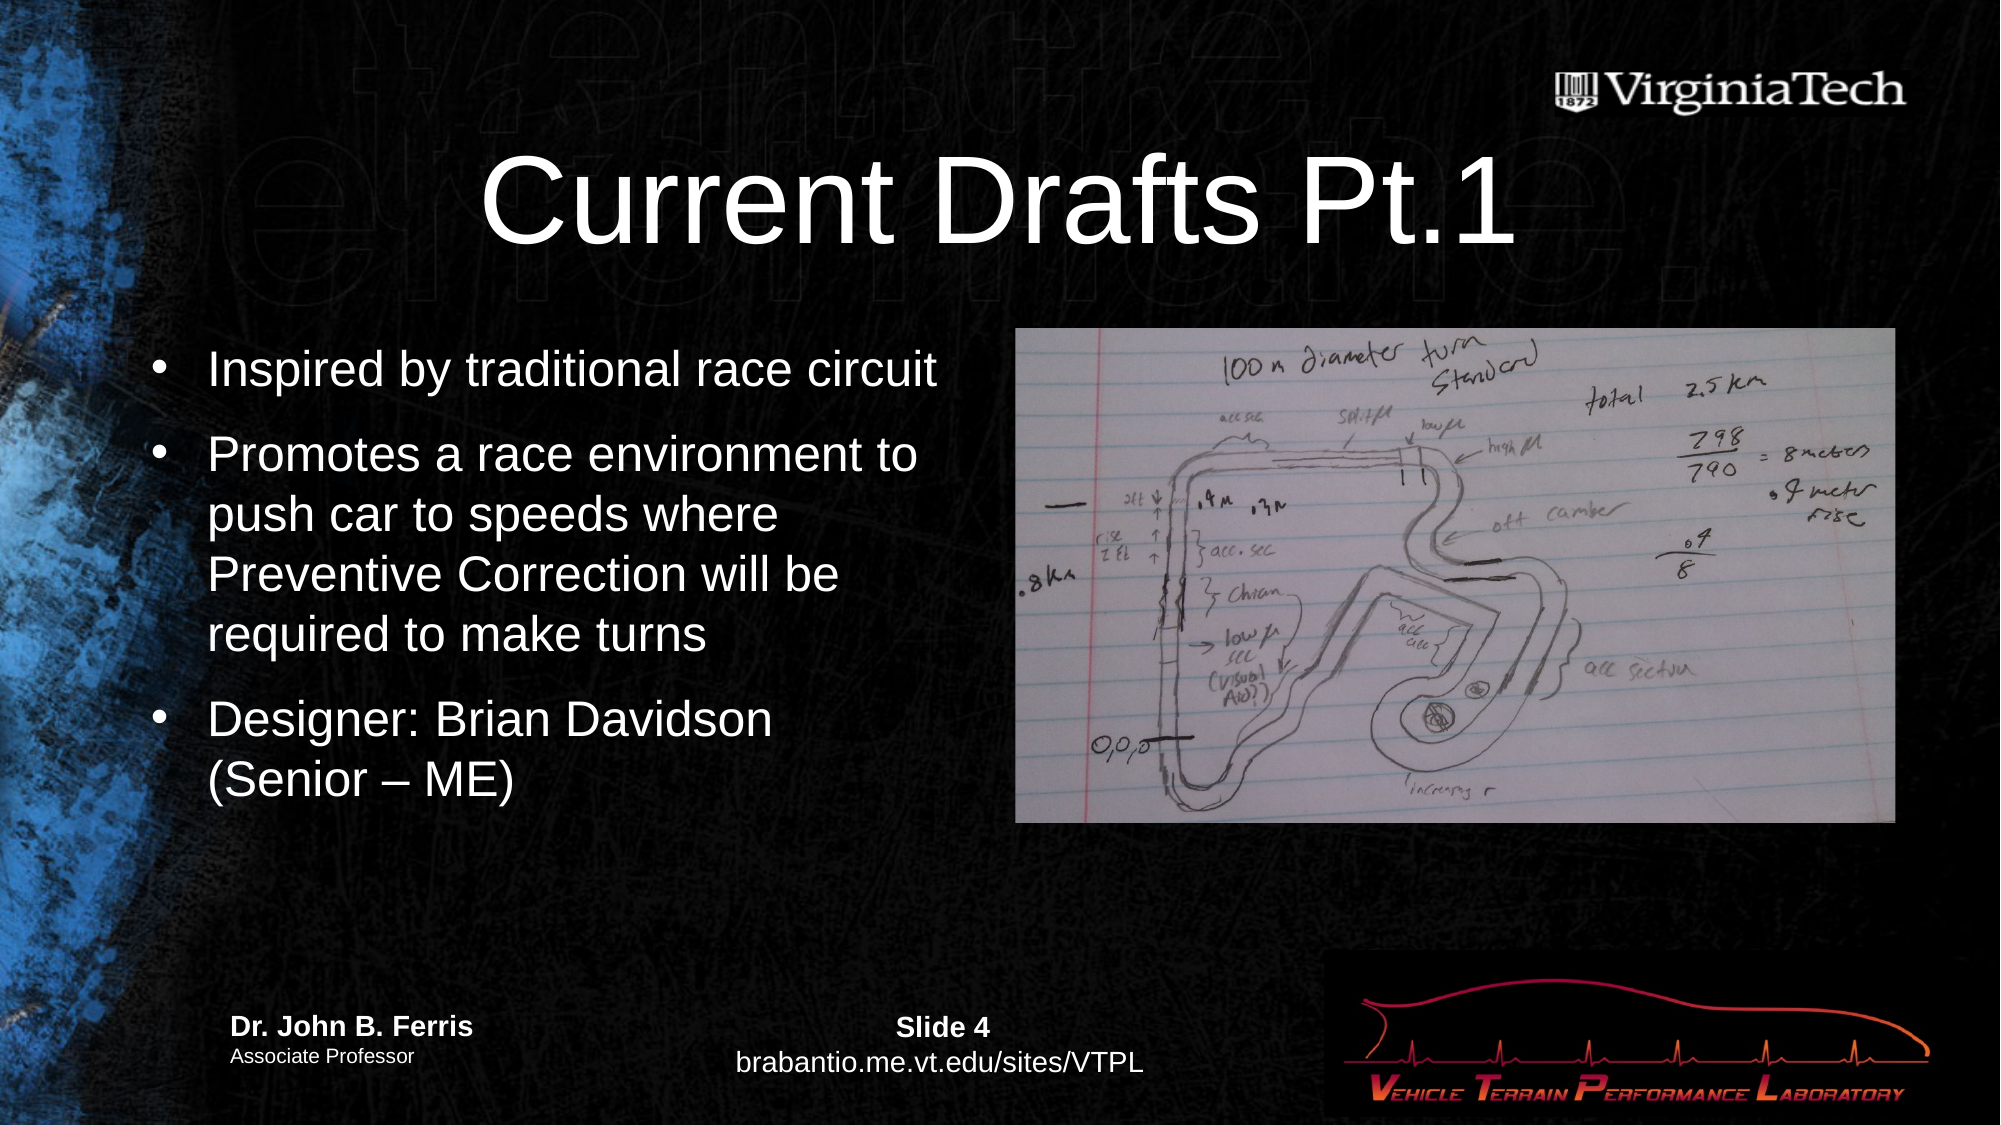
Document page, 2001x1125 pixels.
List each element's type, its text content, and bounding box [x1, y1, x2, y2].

picture [0, 0, 2000, 1125]
title Current Drafts Pt.1 [249, 133, 1751, 277]
subtitle Inspired by traditional race circuit Promotes a race environment to push car to speeds where Preventive Correction will be required to make turns Designer: Brian Davidson (Senior – ME) [135, 328, 1016, 965]
